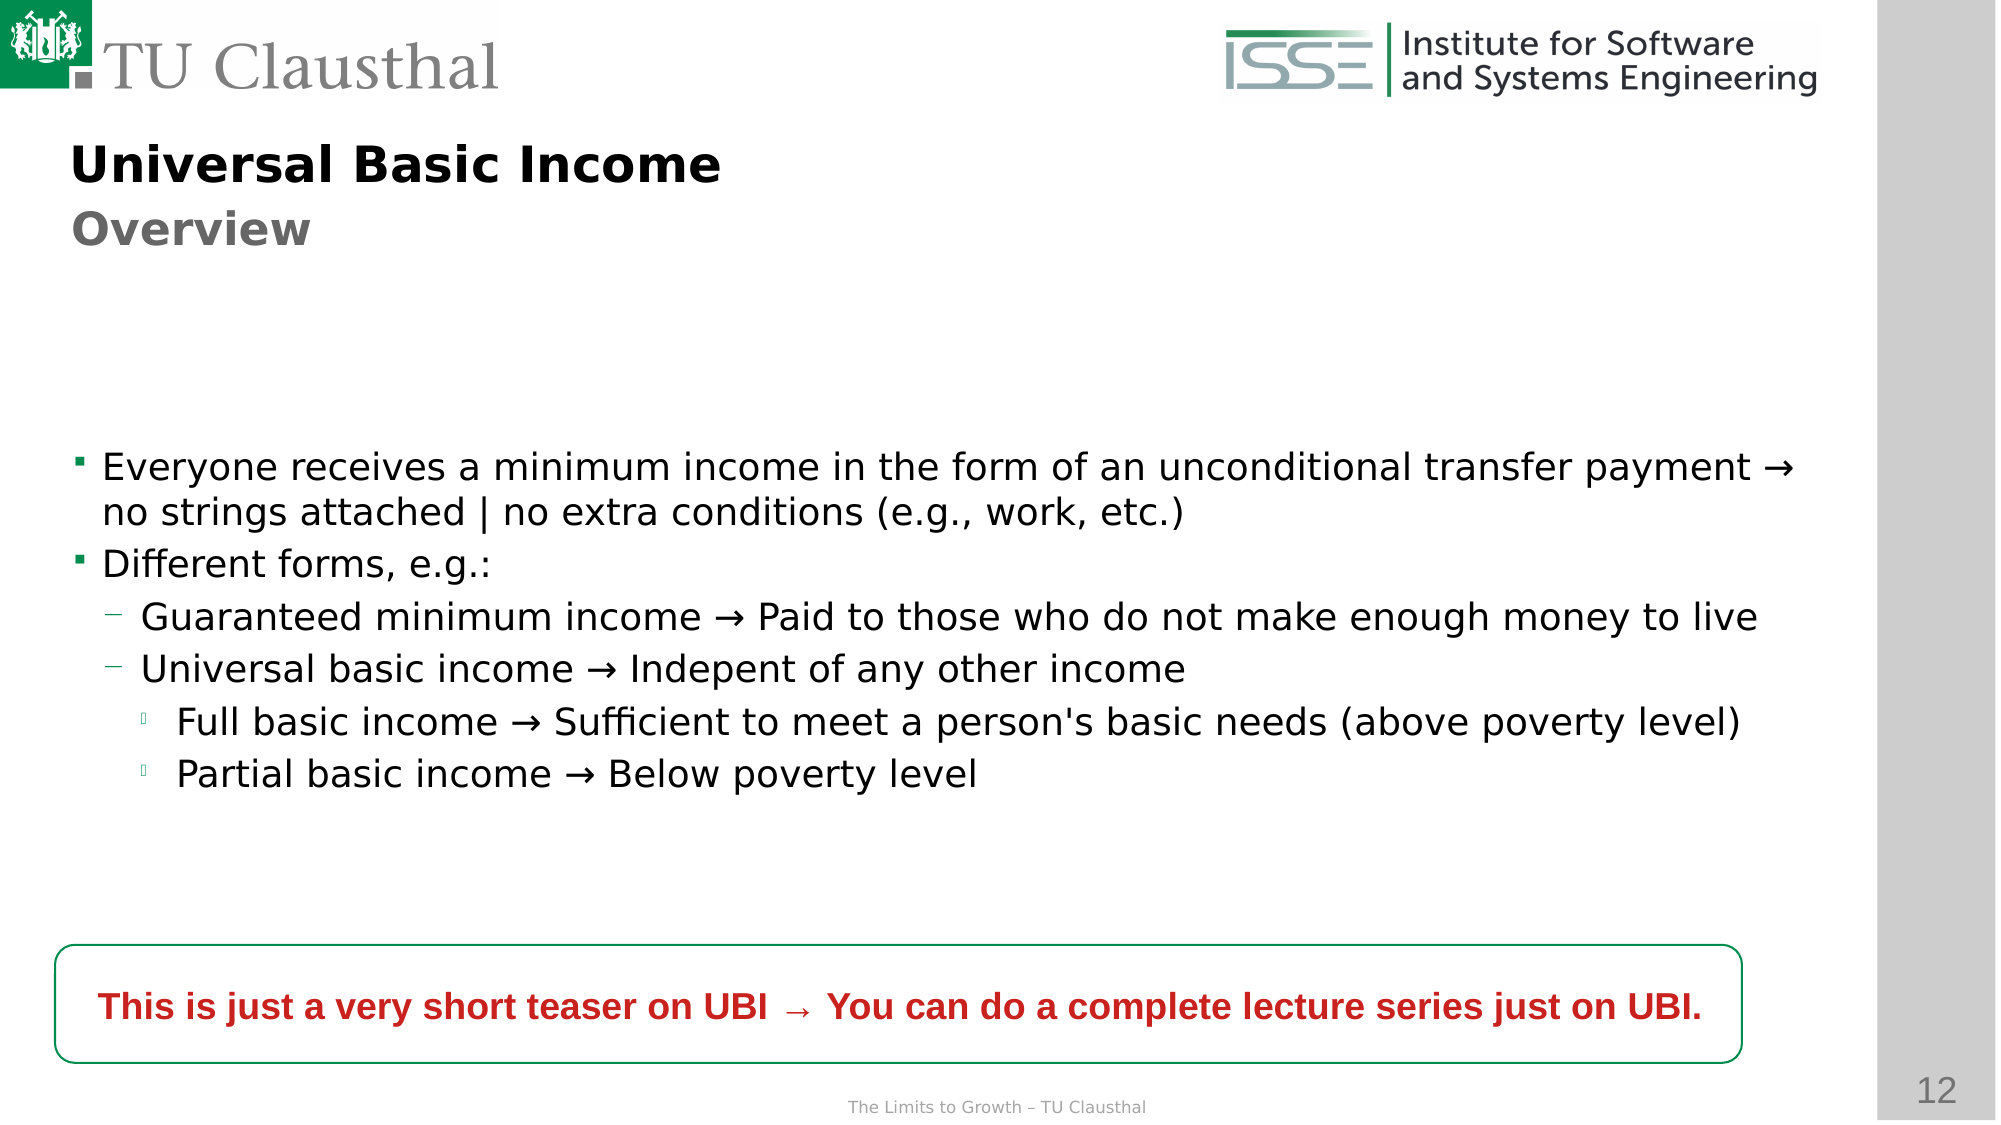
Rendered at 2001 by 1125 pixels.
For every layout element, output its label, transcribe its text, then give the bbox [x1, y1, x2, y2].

picture [0, 0, 498, 89]
text_box Overview [70, 188, 1766, 266]
text_box Universal Basic Income [55, 125, 1815, 204]
text_box This is just a very short teaser on UBI → You can do a complete lecture series just on UBI. [29, 974, 1772, 1115]
text_box [53, 943, 1743, 1064]
picture [1218, 22, 1822, 103]
text_box Everyone receives a minimum income in the form of an unconditional transfer payment → no strings attached | no extra conditions (e.g., work, etc.) Different forms, e.g.: Guaranteed minimum income → Paid to those who do not make enough money to live Universal basic income → Indepent of any other income Full basic income → Sufficient to meet a person's basic needs (above poverty level) Partial basic income → Below poverty level [55, 208, 1815, 1031]
